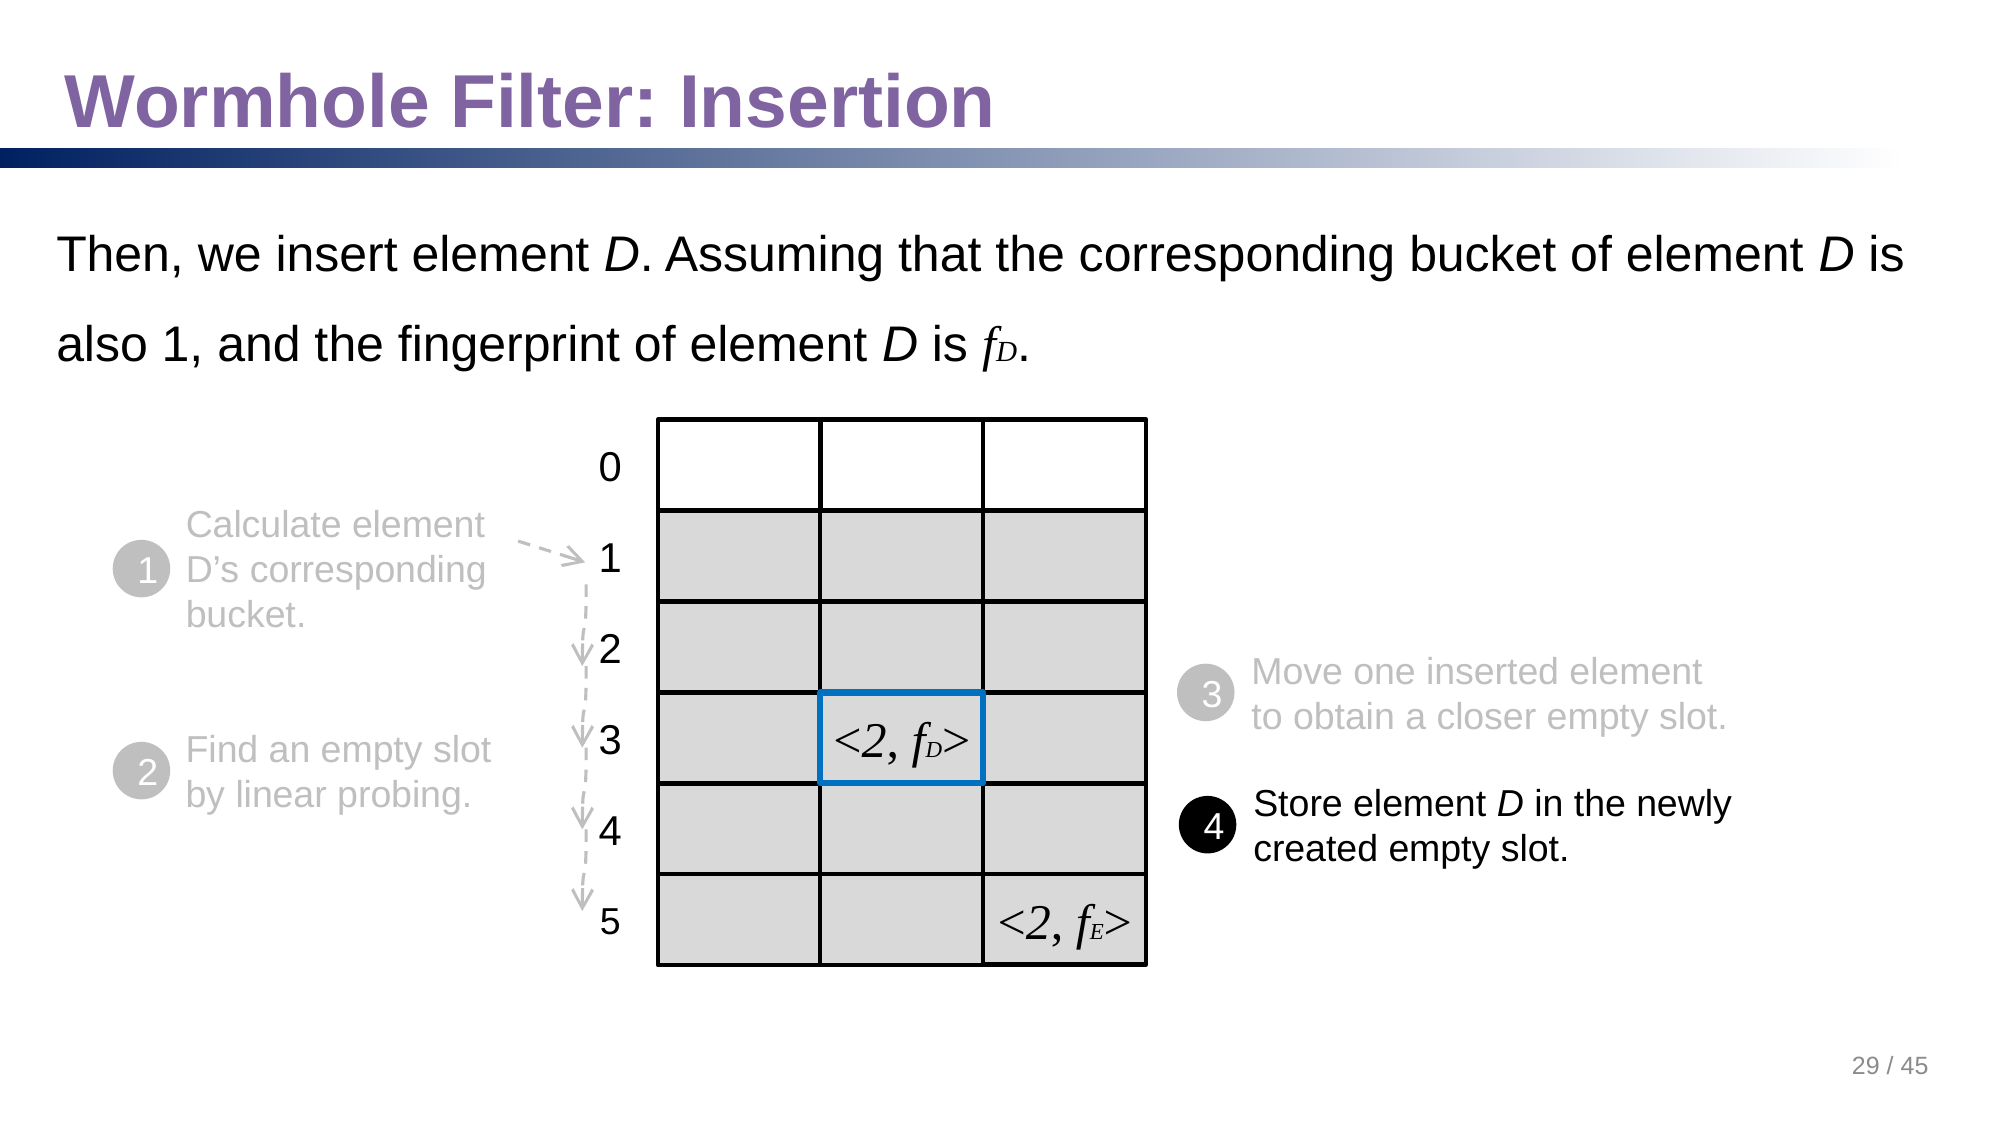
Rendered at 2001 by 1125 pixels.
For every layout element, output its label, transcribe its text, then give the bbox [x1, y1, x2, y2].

text_box [656, 508, 818, 599]
text_box Find an empty slot by linear probing. [185, 725, 547, 816]
text_box [981, 781, 1148, 872]
text_box 1 [112, 539, 171, 598]
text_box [518, 540, 586, 563]
text_box [656, 417, 818, 508]
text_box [581, 583, 587, 912]
text_box [818, 785, 981, 872]
text_box [818, 599, 981, 690]
text_box 0 [580, 428, 640, 501]
text_box [656, 872, 818, 967]
text_box [656, 781, 818, 872]
text_box 3 [1177, 663, 1235, 722]
text_box [981, 509, 1148, 599]
text_box [656, 599, 818, 690]
text_box [818, 508, 985, 599]
text_box 2 [112, 741, 171, 800]
title Wormhole Filter: Insertion [56, 54, 1944, 152]
text_box [818, 872, 981, 967]
text_box 4 [1178, 795, 1237, 854]
text_box [818, 417, 981, 508]
text_box 3 [591, 701, 640, 774]
text_box <2, fD> [818, 690, 985, 785]
text_box Then, we insert element D. Assuming that the corresponding bucket of element D is also 1, and the fingerprint of element D is fD. [56, 190, 1908, 371]
text_box 5 [580, 883, 640, 956]
text_box 1 [580, 519, 640, 592]
text_box [985, 694, 1148, 781]
text_box [981, 599, 1148, 694]
text_box 2 [591, 610, 640, 683]
text_box [981, 417, 1148, 509]
text_box 4 [591, 792, 640, 865]
text_box Calculate element D’s corresponding bucket. [185, 500, 547, 636]
text_box Store element D in the newly created empty slot. [1253, 779, 1735, 870]
slide_number 29 / 45 [1493, 1035, 1944, 1095]
text_box [656, 690, 818, 781]
text_box Move one inserted element to obtain a closer empty slot. [1251, 646, 1733, 738]
text_box <2, fE> [981, 872, 1148, 967]
